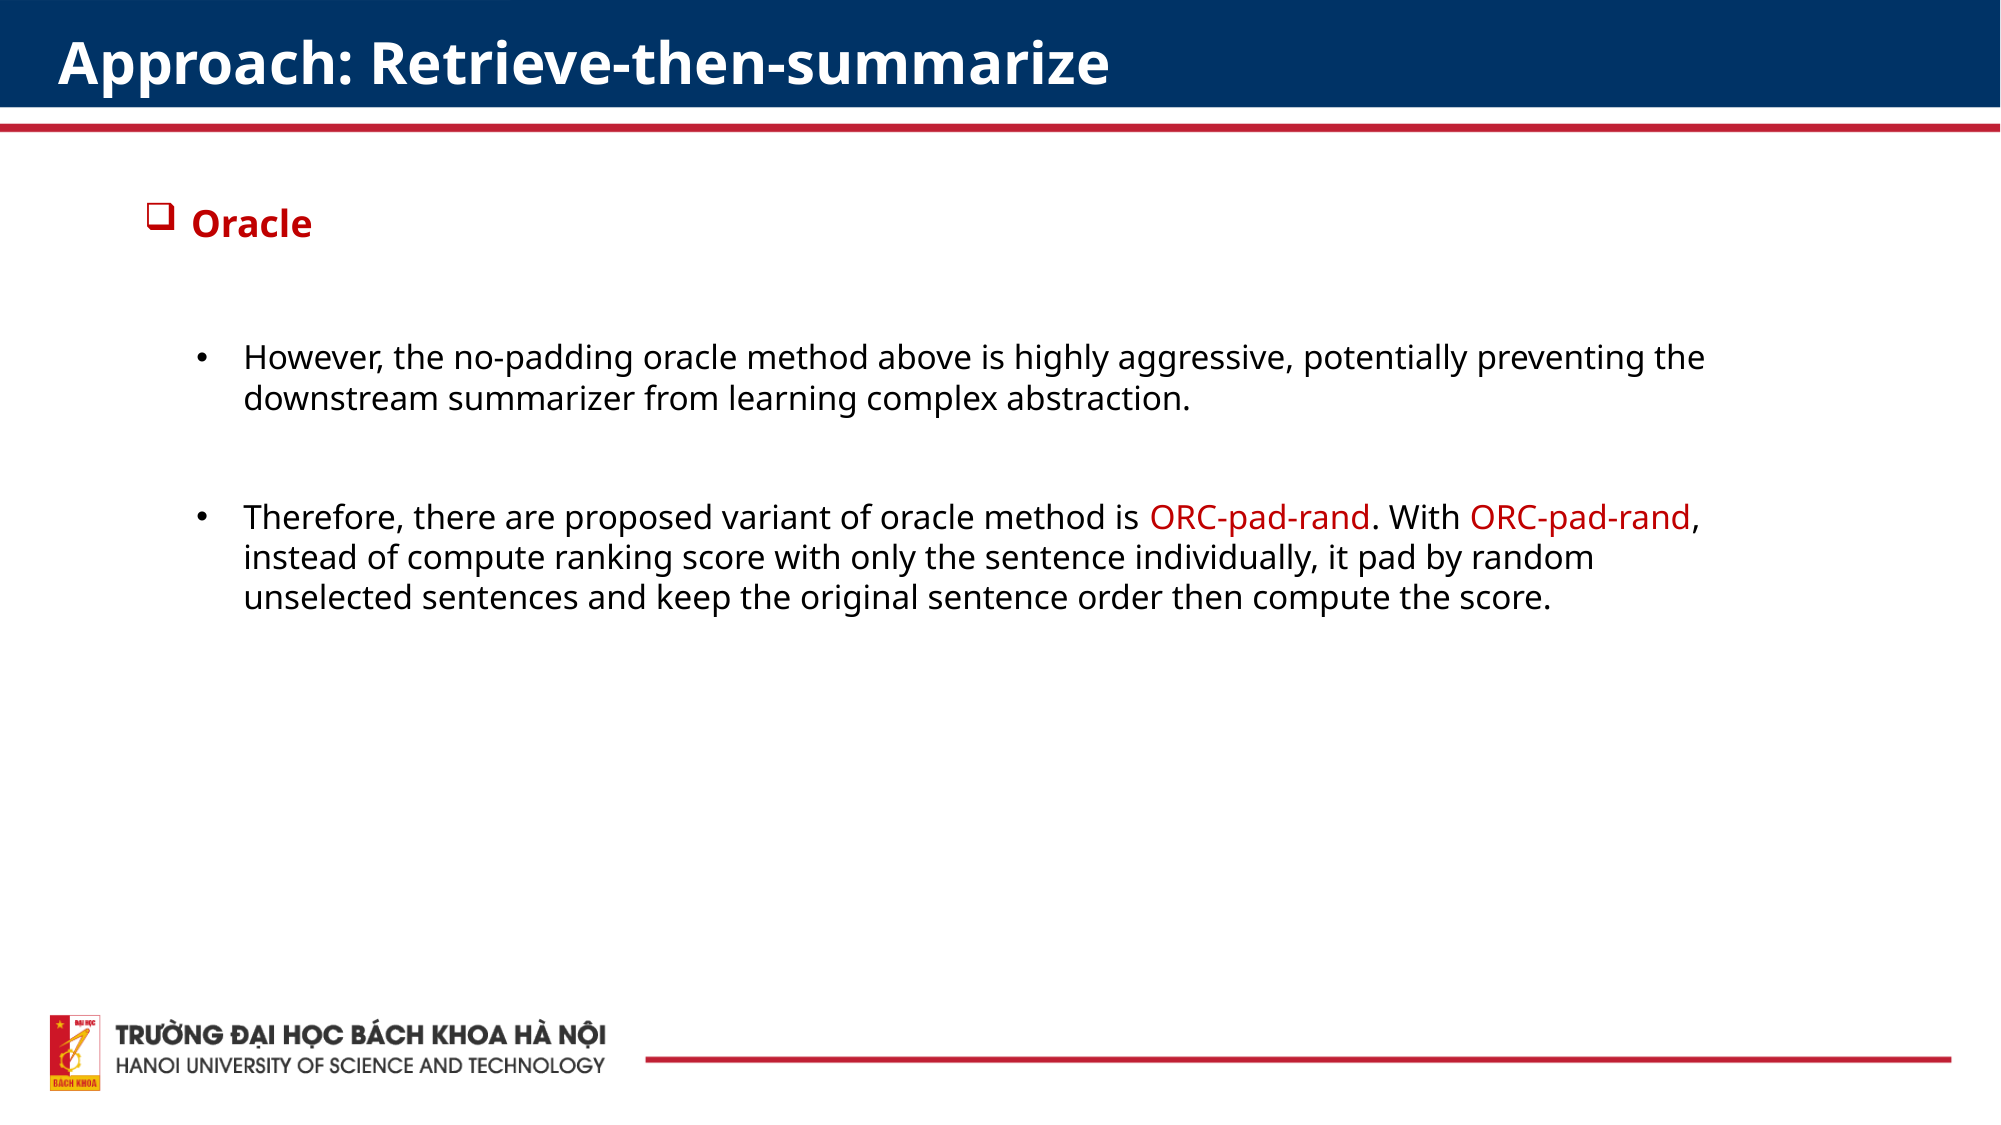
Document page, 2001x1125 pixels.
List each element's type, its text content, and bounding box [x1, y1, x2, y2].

text_box Approach: Retrieve-then-summarize [44, 18, 1933, 90]
picture [0, 0, 2001, 1125]
text_box However, the no-padding oracle method above is highly aggressive, potentially preventing the downstream summarizer from learning complex abstraction. Therefore, there are proposed variant of oracle method is ORC-pad-rand. With ORC-pad-rand, instead of compute ranking score with only the sentence individually, it pad by random unselected sentences and keep the original sentence order then compute the score. [181, 329, 1749, 624]
text_box Oracle [129, 192, 328, 252]
